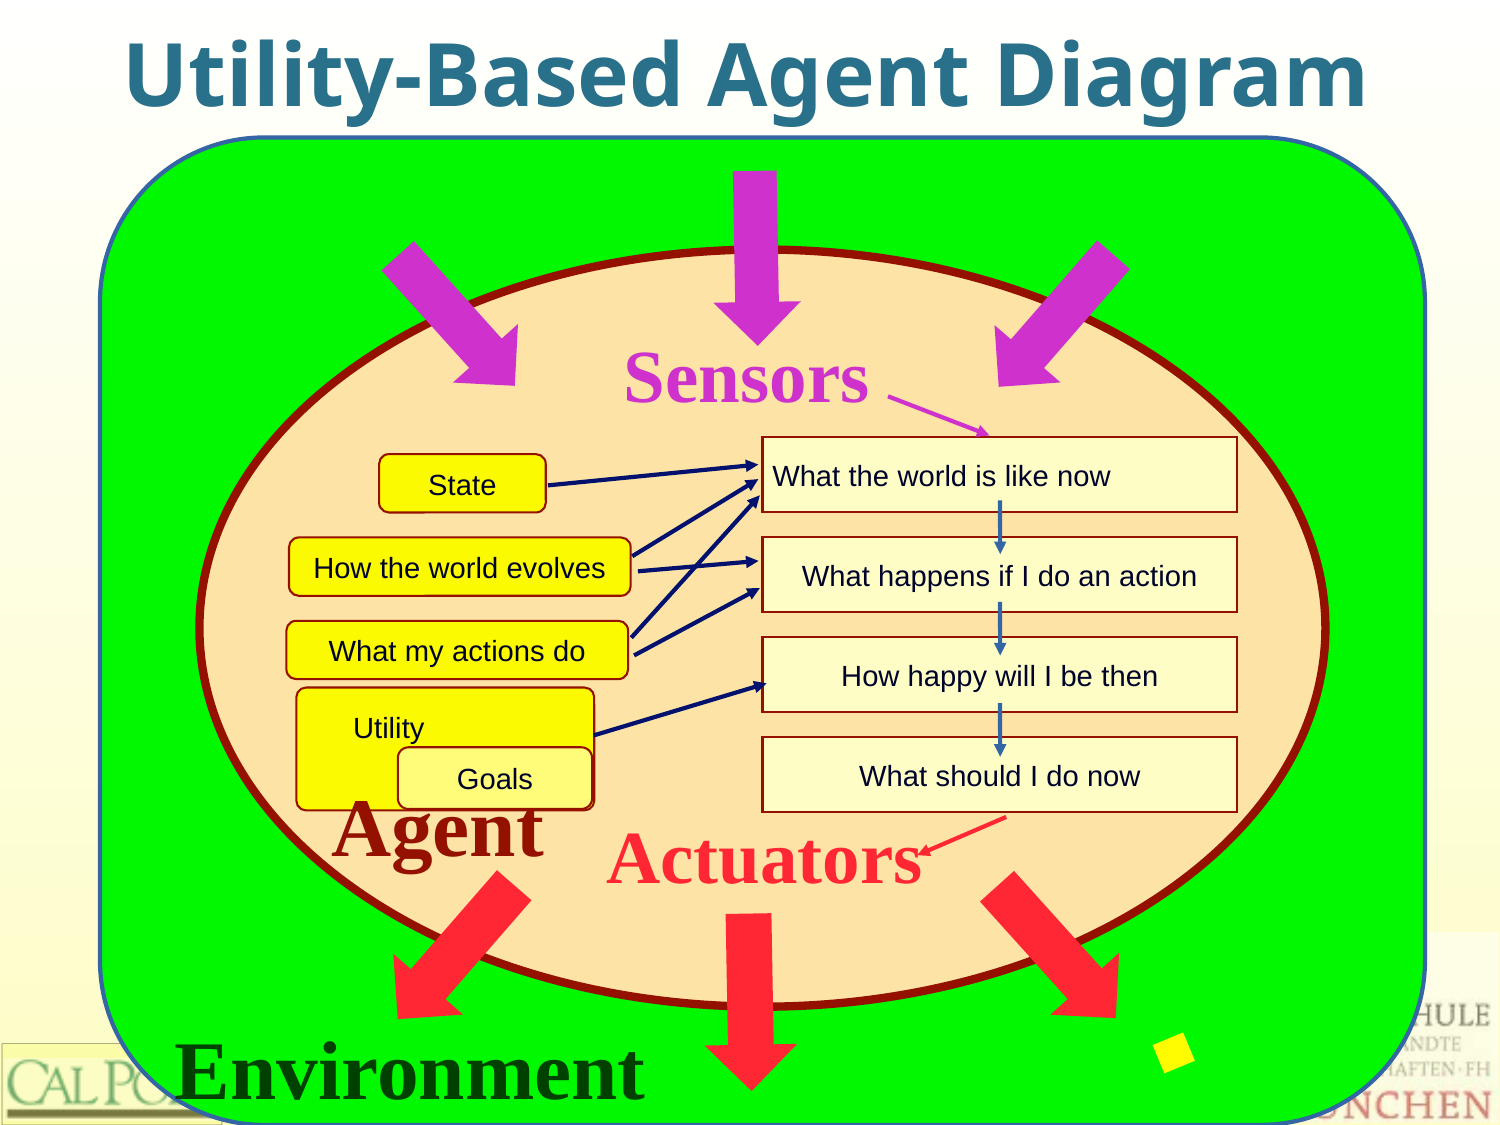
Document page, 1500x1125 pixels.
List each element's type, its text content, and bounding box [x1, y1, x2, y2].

text_box [99, 137, 1426, 1125]
text_box [554, 459, 757, 485]
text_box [762, 637, 1238, 713]
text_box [286, 620, 629, 680]
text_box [365, 802, 1148, 1091]
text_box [762, 437, 1238, 513]
text_box [637, 588, 757, 655]
text_box Utility [315, 691, 463, 763]
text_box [364, 169, 1147, 419]
text_box [963, 356, 1326, 899]
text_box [378, 453, 546, 513]
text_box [397, 747, 593, 810]
text_box Environment [162, 1010, 659, 1123]
title Utility-Based Agent Diagram [90, 0, 1410, 199]
text_box [638, 479, 757, 553]
text_box [697, 555, 757, 569]
text_box [637, 496, 757, 632]
text_box [296, 687, 595, 811]
slide_number [1157, 1032, 1196, 1074]
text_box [762, 737, 1238, 813]
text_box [762, 537, 1238, 613]
text_box [199, 363, 999, 861]
text_box [340, 879, 360, 893]
text_box Agent [318, 766, 392, 879]
text_box [593, 680, 757, 736]
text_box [288, 537, 631, 597]
